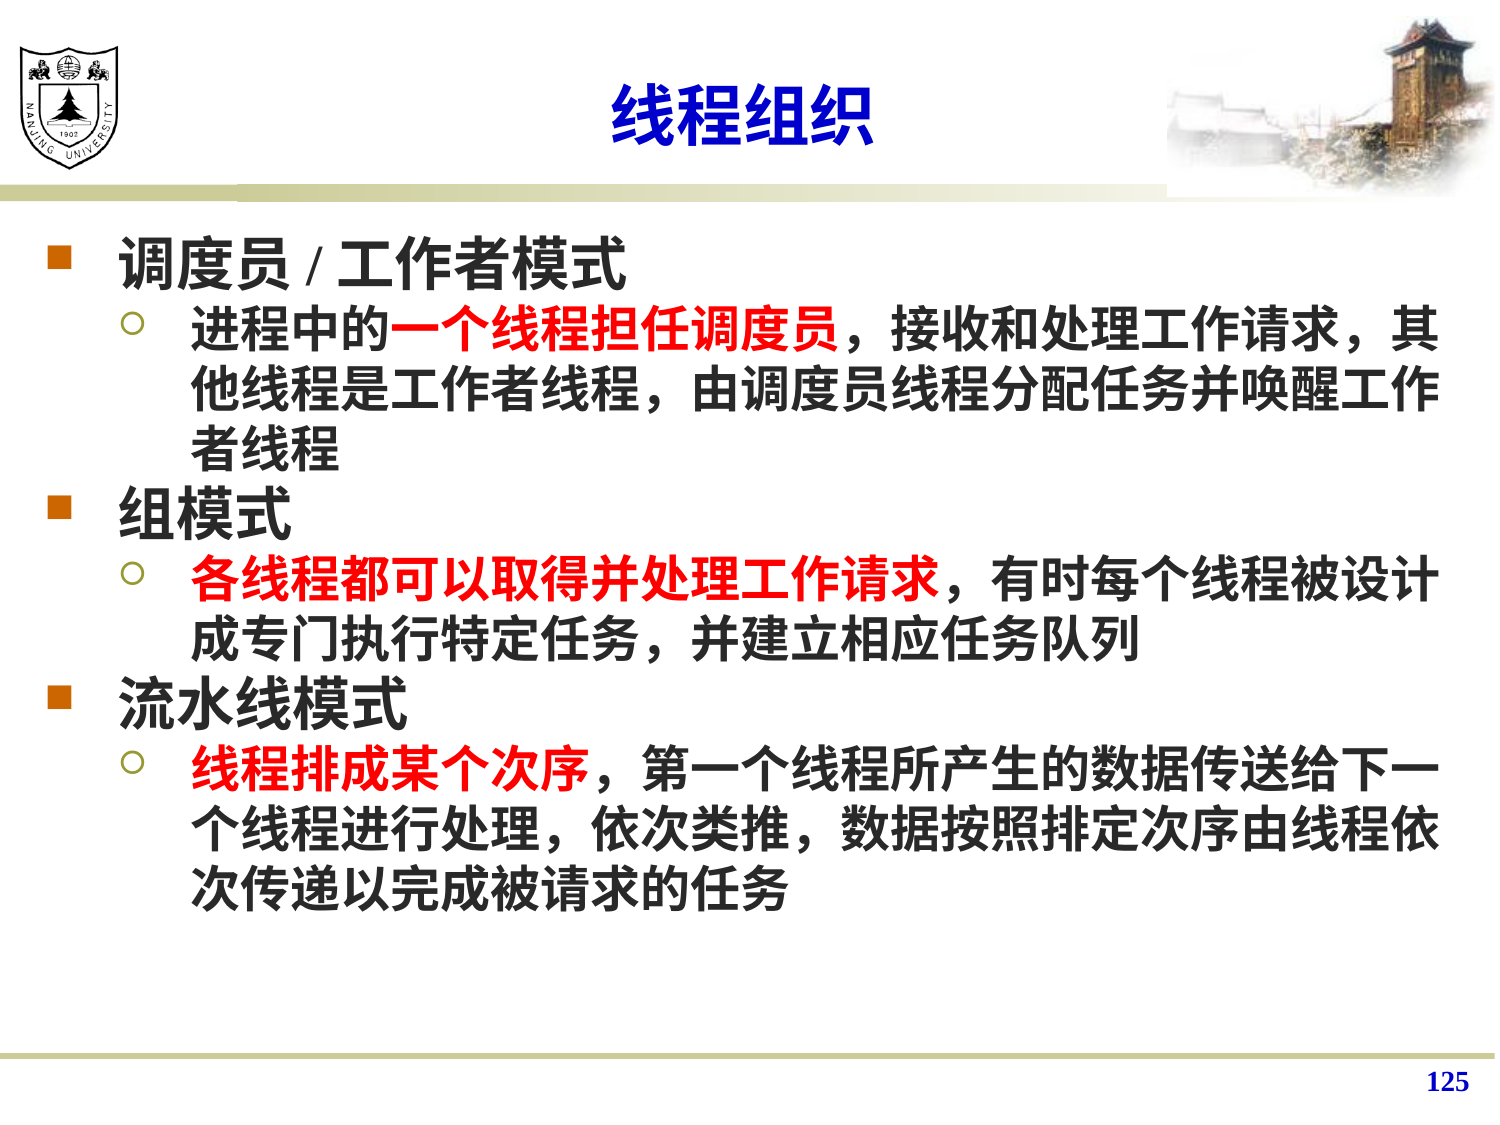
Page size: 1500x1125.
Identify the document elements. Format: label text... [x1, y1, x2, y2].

list 调度员/工作者模式 进程中的一个线程担任调度员，接收和处理工作请求，其他线程是工作者线程，由调度员线程分配任务并唤醒工作者线程 组模式 各线程都可以取得并处理工作请求，有时每个线程被设计成专门执行特定任务，并建立相应任务队列 流水线模式 线程排成某个次序，第一个线程所产生的数据传送给下一个线程进行处理，依次类推，数据按照排定次序由线程依次传递以完成被请求的任务 [29, 219, 1483, 1035]
picture [0, 1053, 1495, 1059]
title 线程组织 [123, 66, 1331, 161]
slide_number 125 [1399, 1054, 1496, 1125]
picture [1167, 16, 1495, 197]
picture [14, 42, 124, 173]
